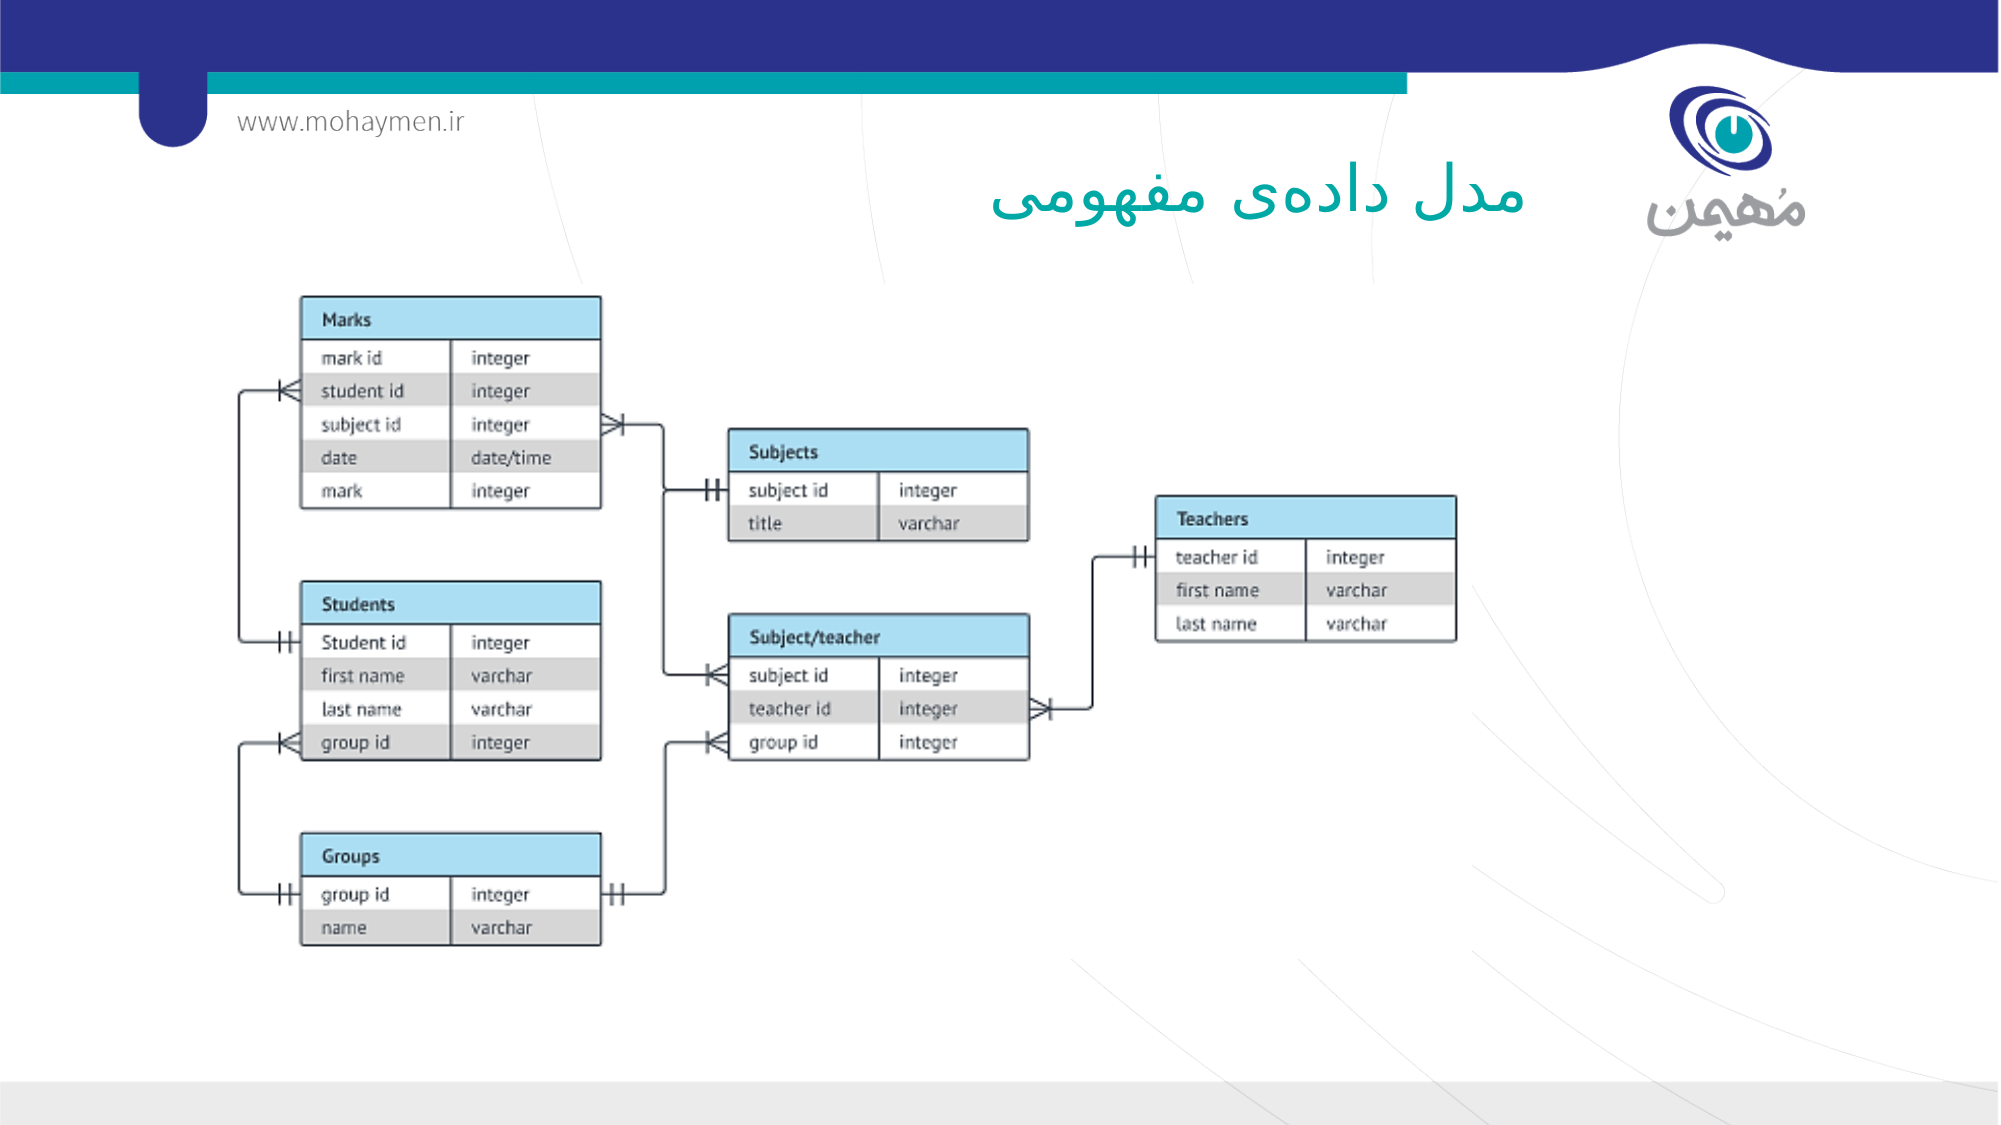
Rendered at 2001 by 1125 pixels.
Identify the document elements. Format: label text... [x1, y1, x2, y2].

text_box مدل داده‌ی مفهومی [137, 147, 1543, 234]
picture [0, 0, 2000, 1125]
